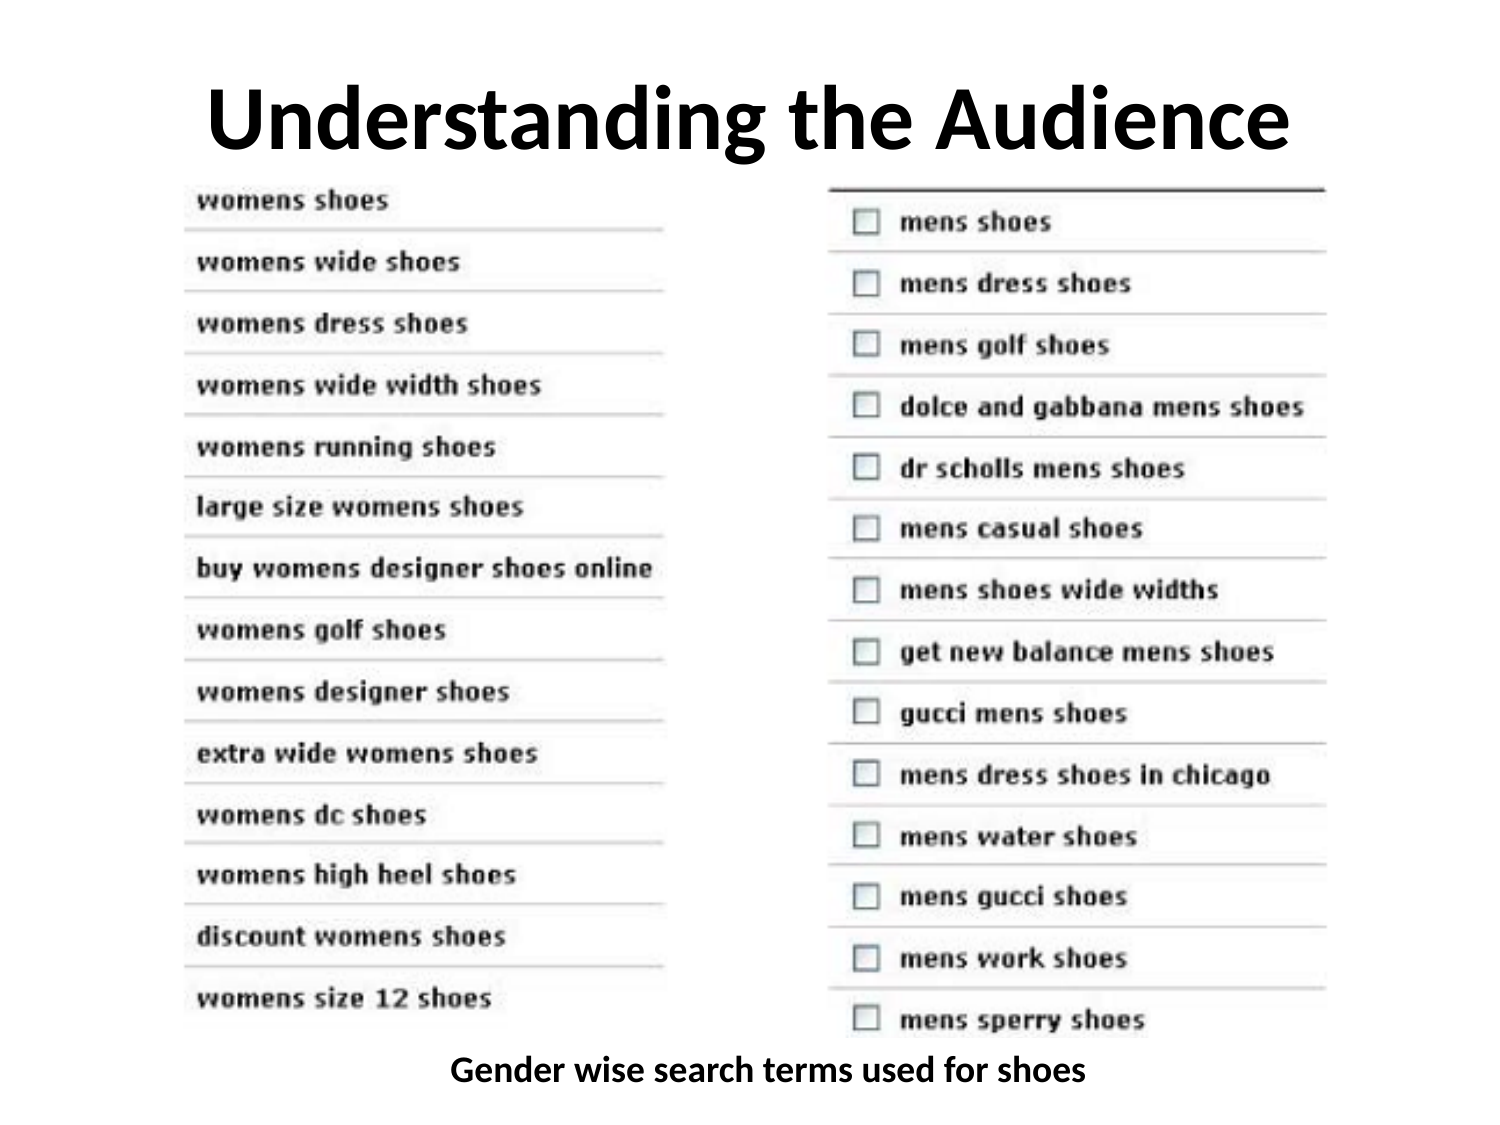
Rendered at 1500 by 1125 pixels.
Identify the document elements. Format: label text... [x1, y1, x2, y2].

picture [162, 174, 1351, 1038]
text_box Gender wise search terms used for shoes [187, 1045, 1350, 1098]
title Understanding the Audience [0, 37, 1500, 188]
